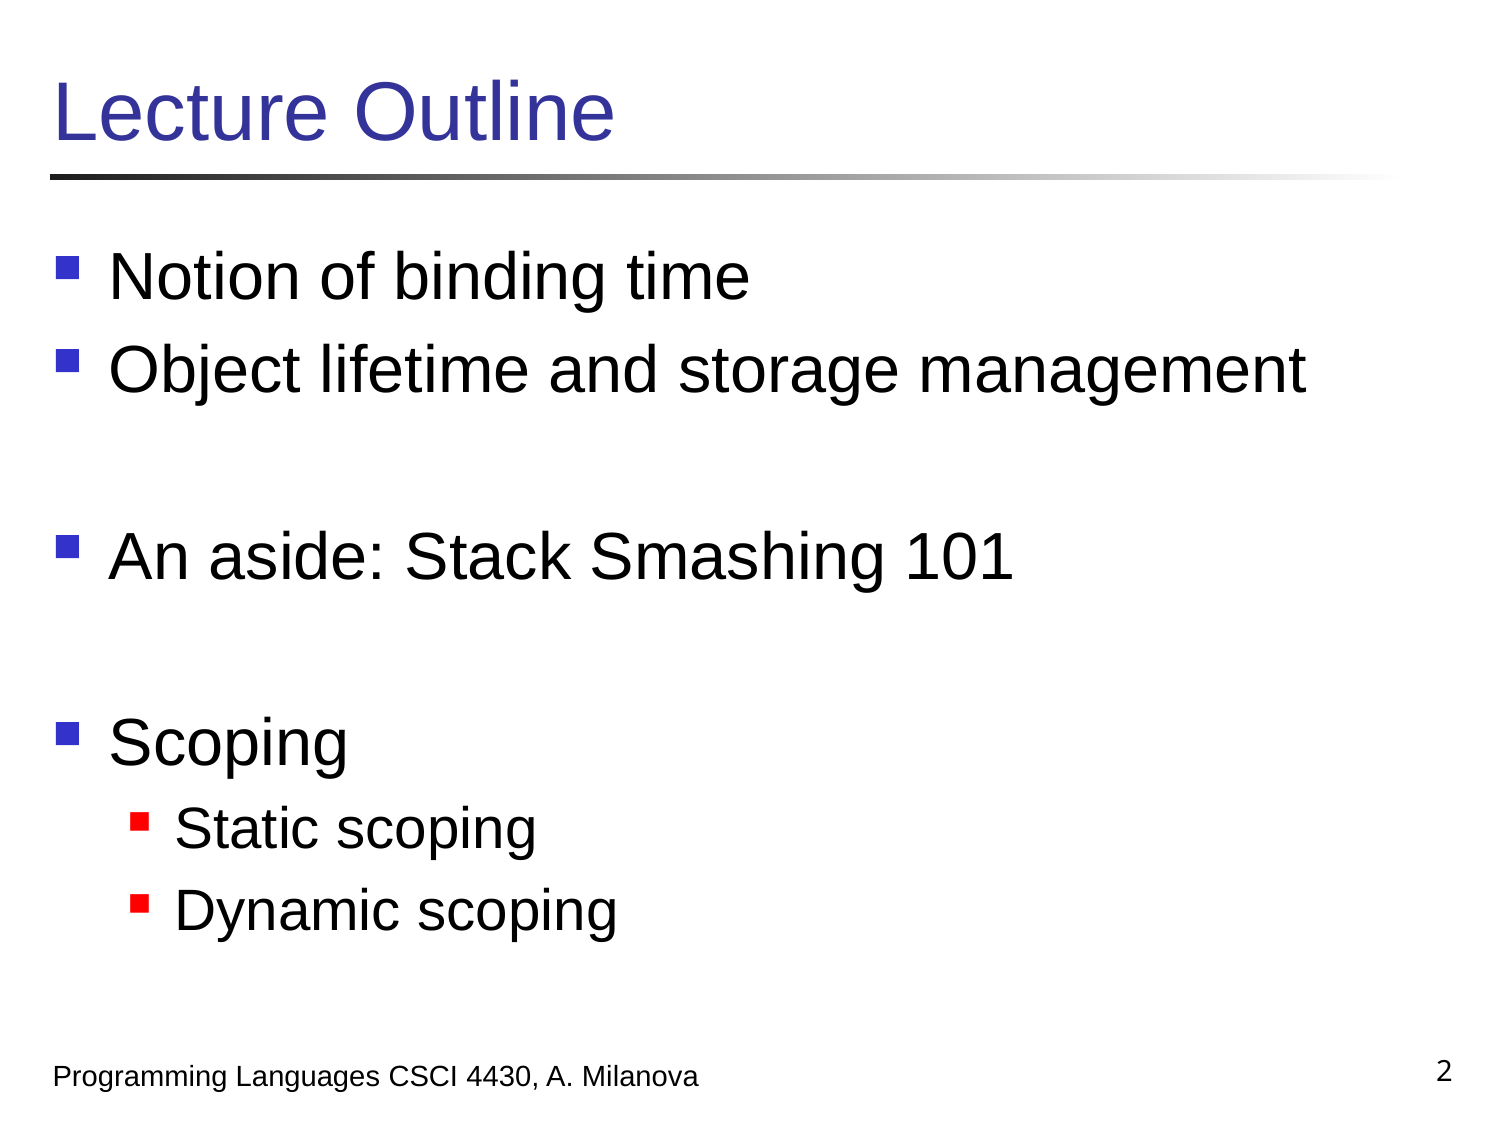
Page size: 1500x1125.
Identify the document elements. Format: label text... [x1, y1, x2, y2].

footer Programming Languages CSCI 4430, A. Milanova [37, 1024, 813, 1101]
title Lecture Outline [37, 0, 1466, 165]
slide_number 2 [1154, 1023, 1468, 1100]
list Notion of binding time Object lifetime and storage management An aside: Stack Smashing 101 Scoping Static scoping Dynamic scoping [37, 224, 1469, 1013]
